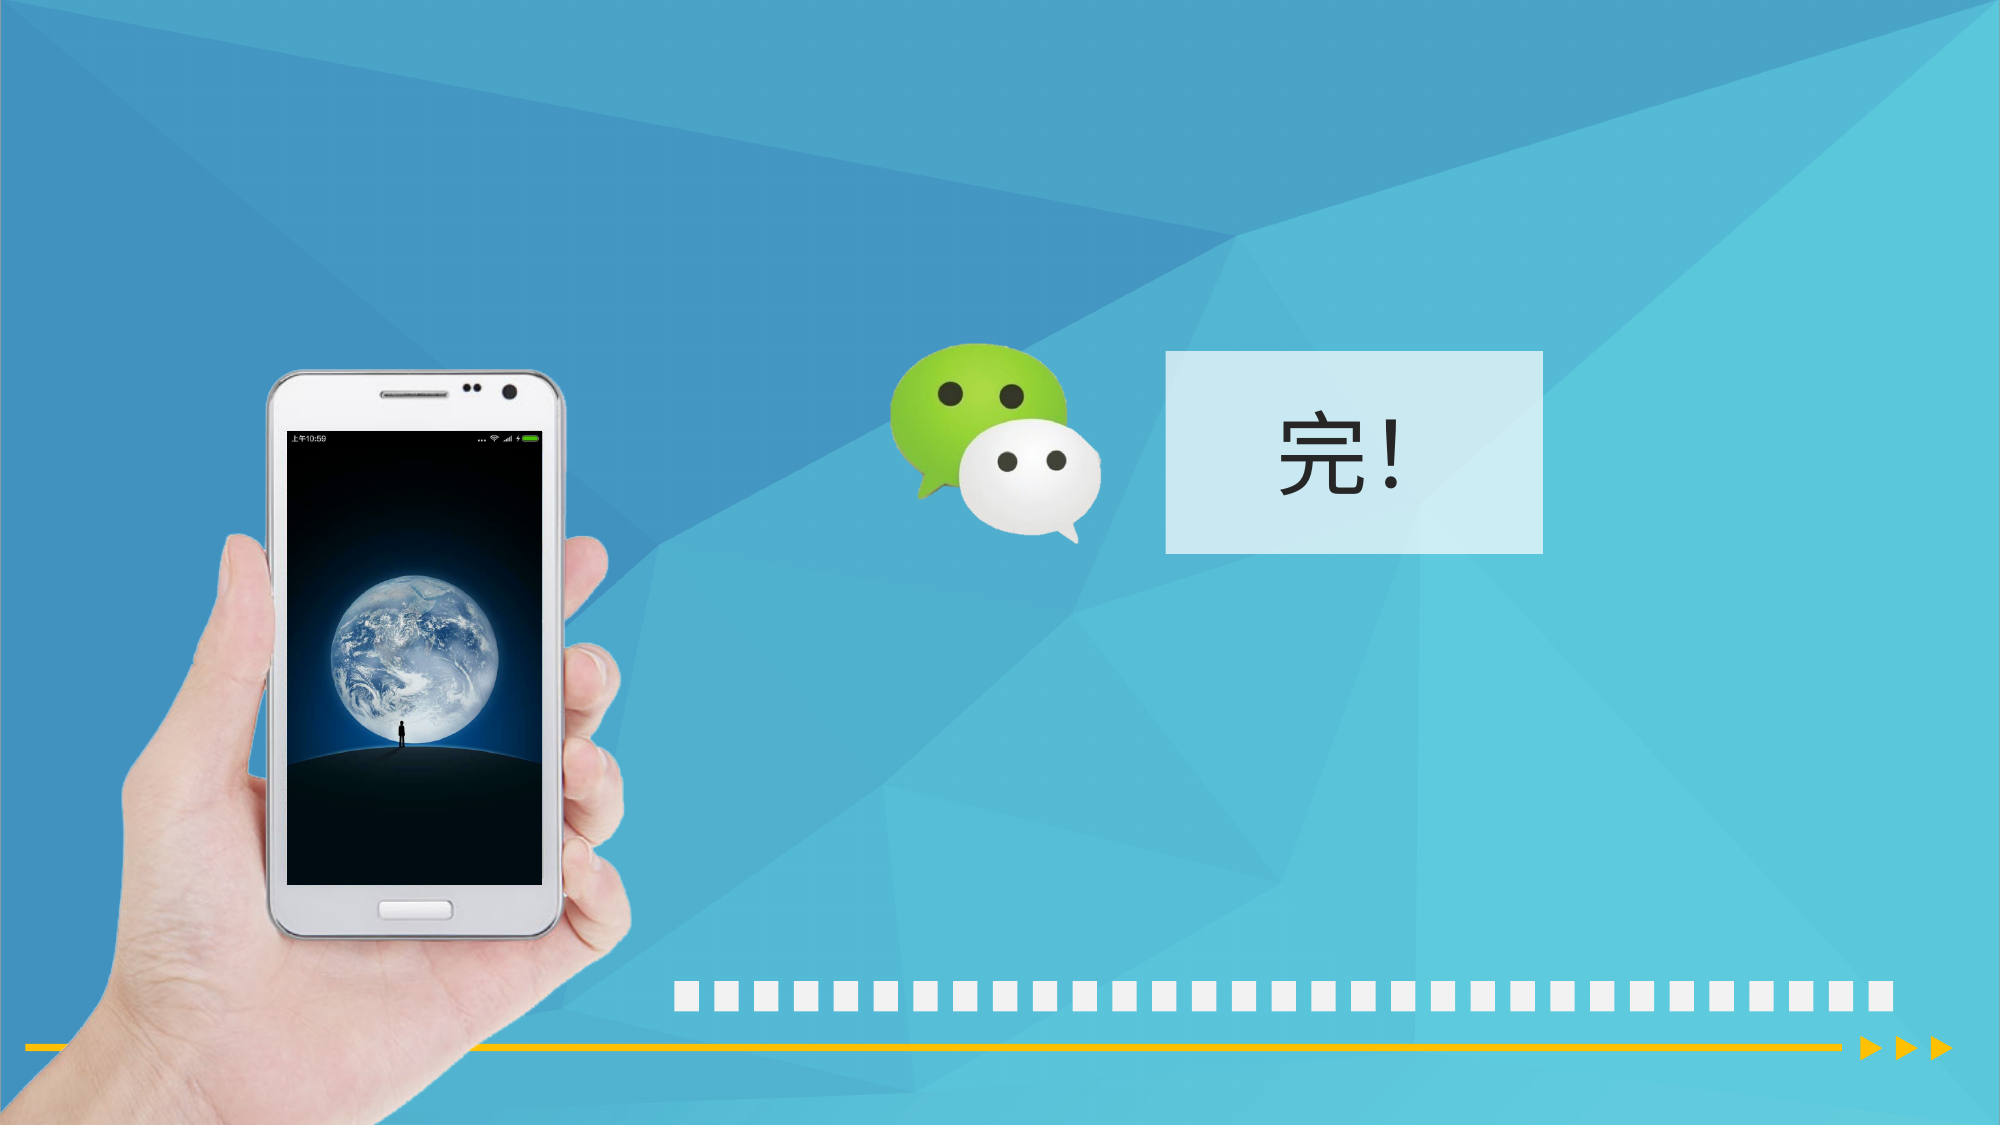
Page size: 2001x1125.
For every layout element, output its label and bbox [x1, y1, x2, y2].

text_box [1860, 1035, 1953, 1061]
text_box [0, 344, 792, 1125]
picture [0, 0, 2000, 1125]
